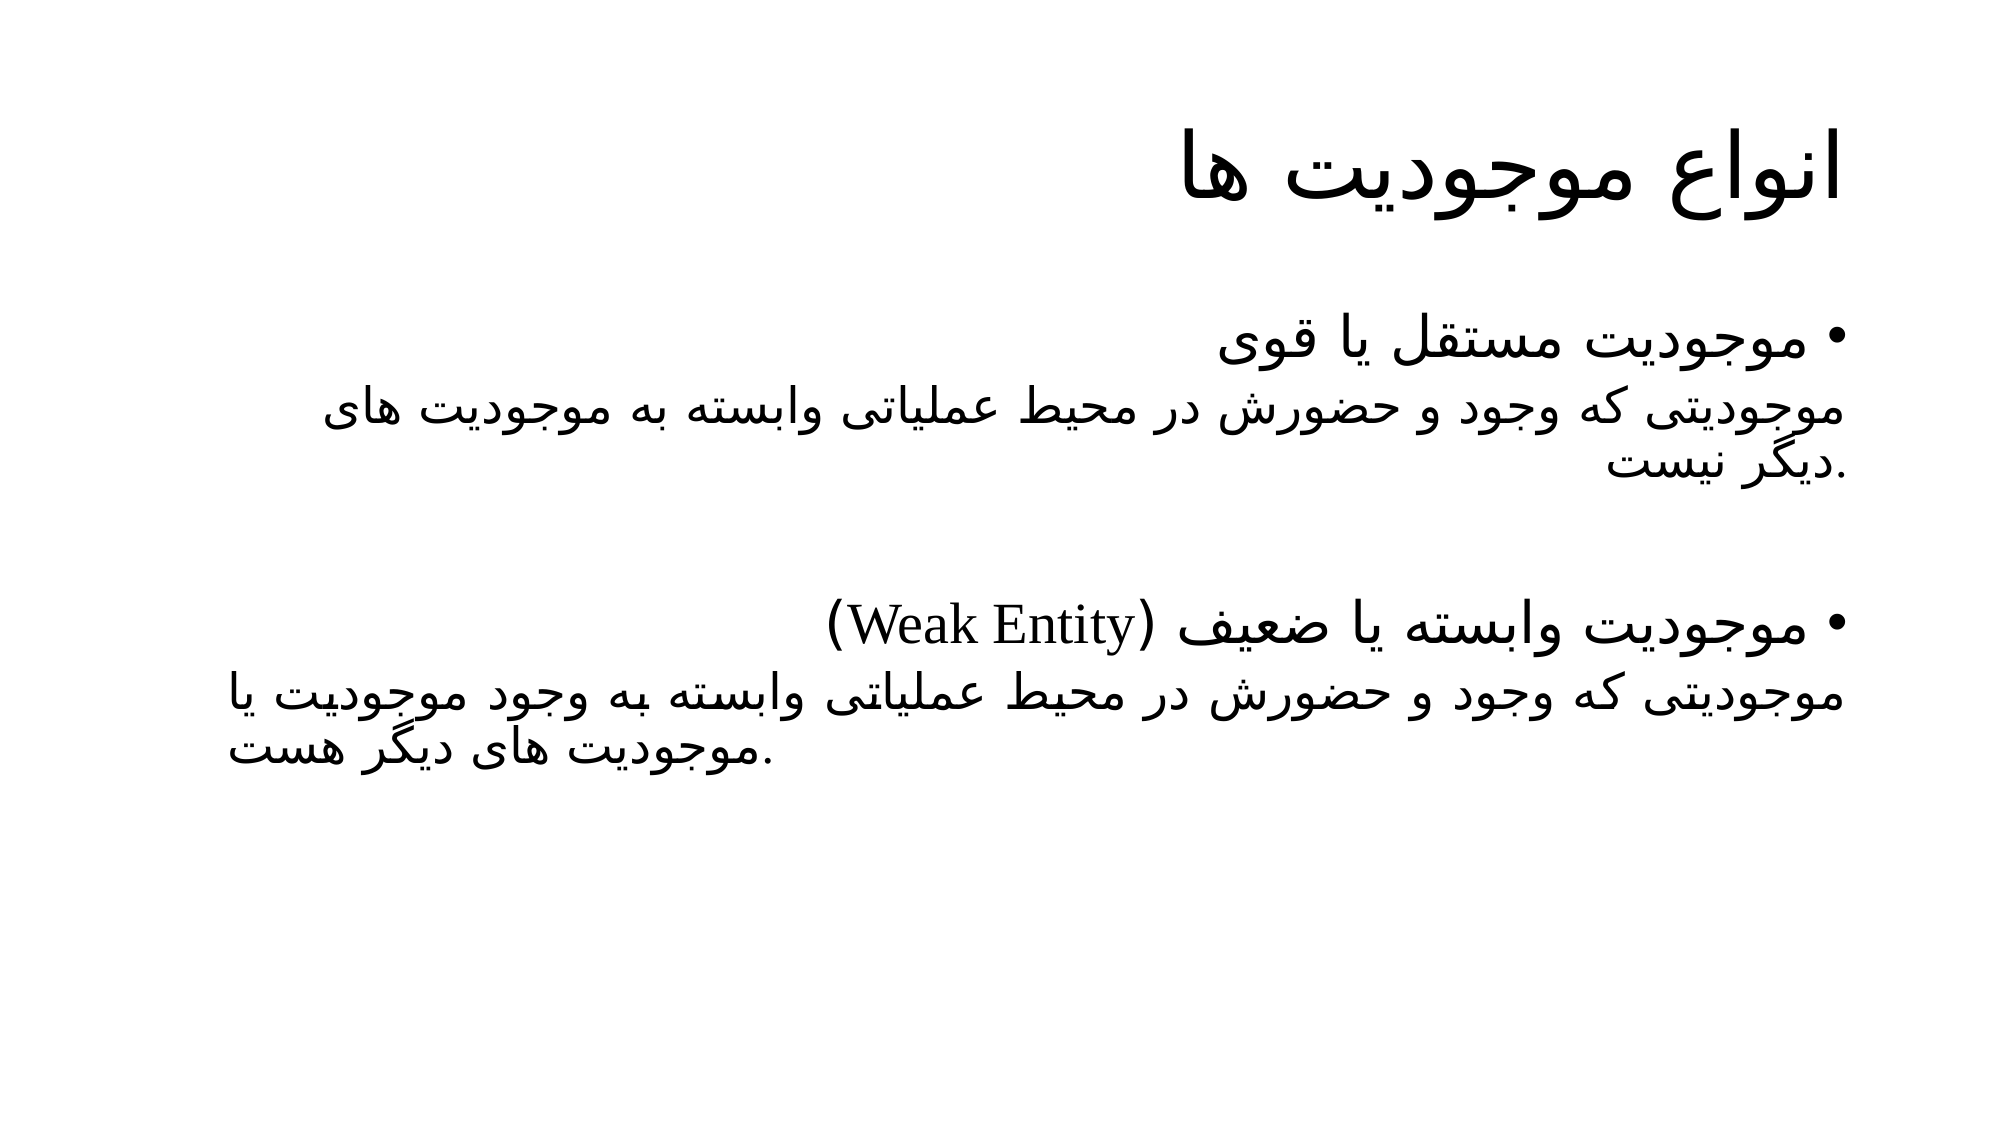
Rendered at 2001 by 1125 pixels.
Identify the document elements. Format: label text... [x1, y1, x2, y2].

title انواع موجودیت ها [137, 59, 1863, 278]
list موجودیت مستقل یا قوی موجودیتی که وجود و حضورش در محیط عملیاتی وابسته به موجودیت های دیگر نیست. موجودیت وابسته یا ضعیف (Weak Entity) موجودیتی که وجود و حضورش در محیط عملیاتی وابسته به وجود موجودیت یا موجودیت های دیگر هست. [137, 299, 1863, 1014]
